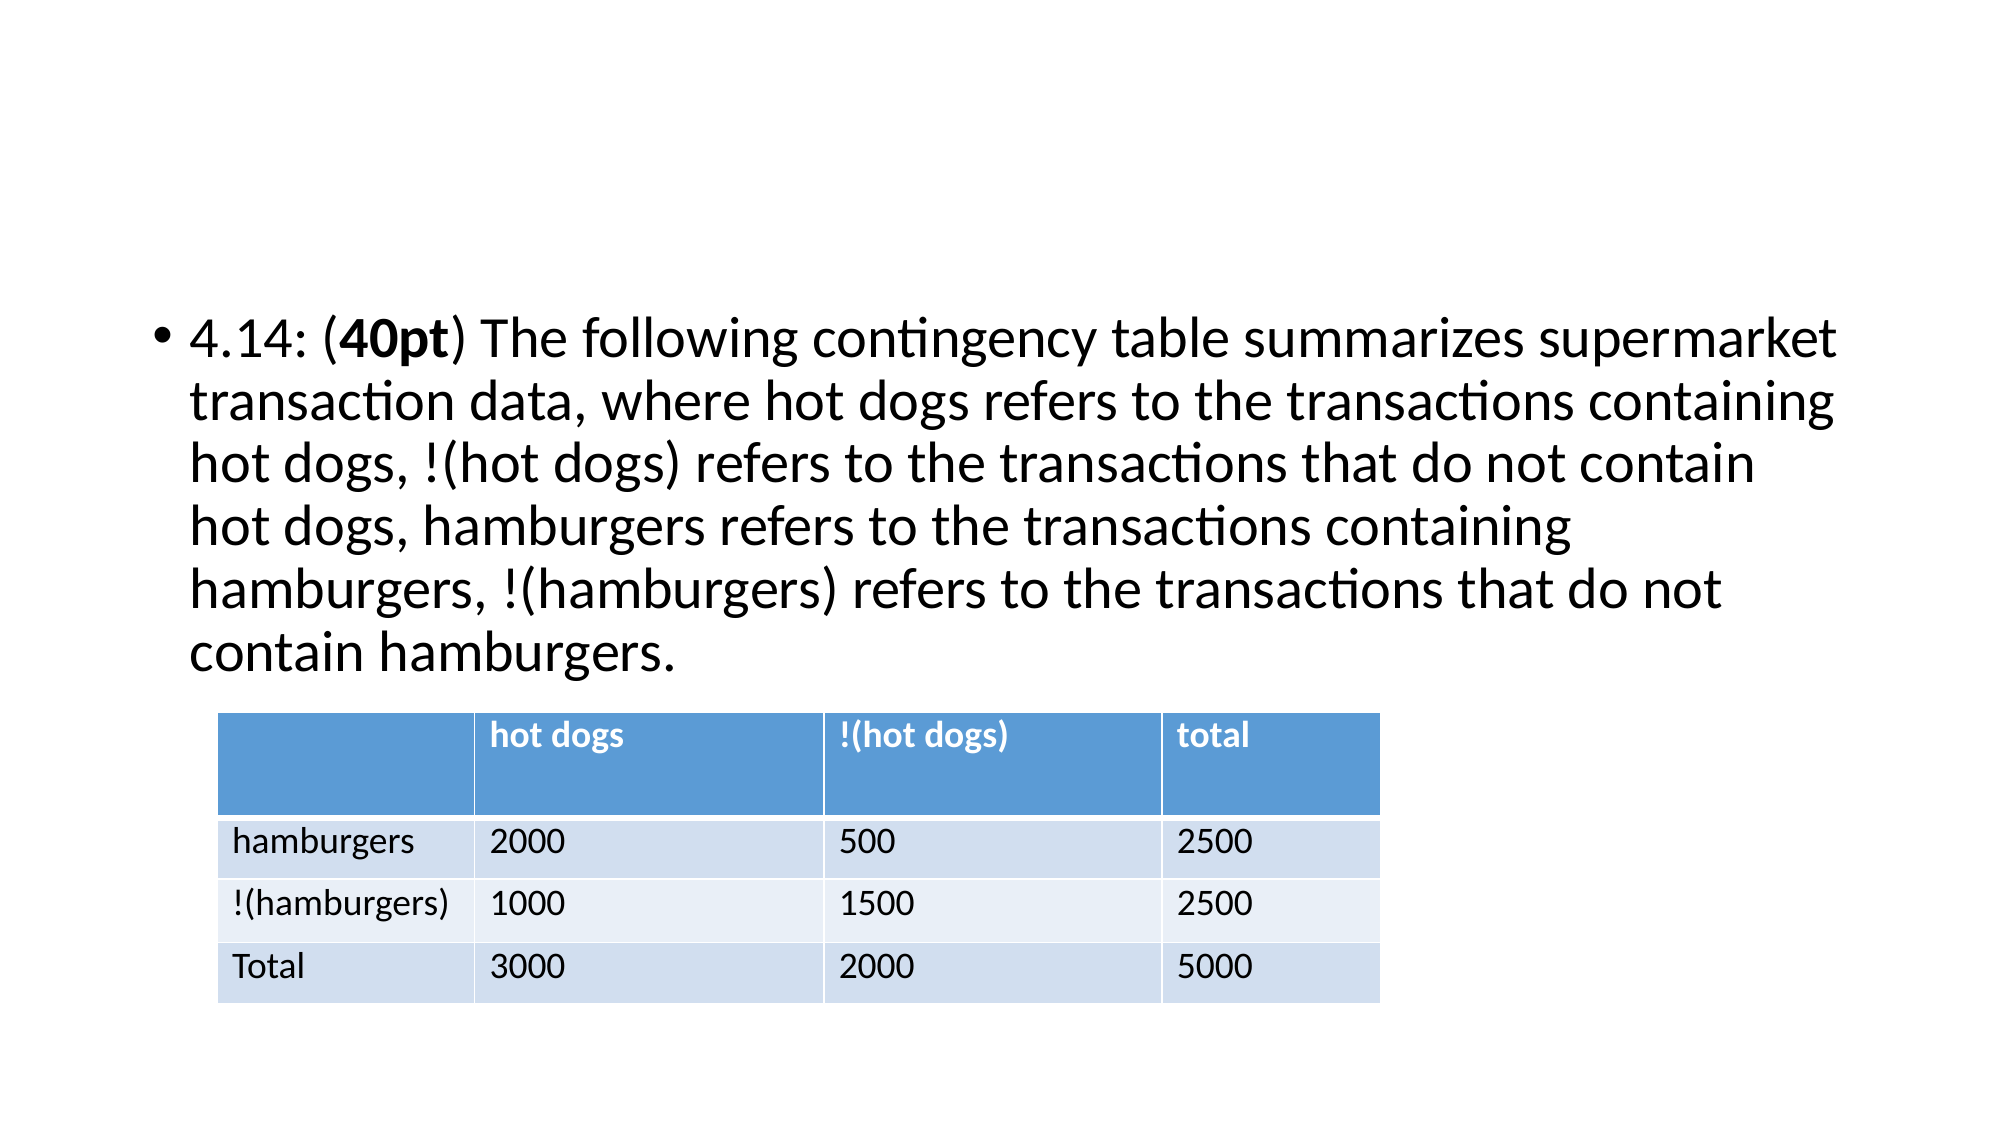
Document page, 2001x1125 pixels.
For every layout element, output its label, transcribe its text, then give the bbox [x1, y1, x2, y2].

table_cell hamburgers [218, 821, 474, 878]
table_cell 5000 [1163, 943, 1380, 1003]
table_header hot dogs [475, 713, 823, 815]
table_cell 2500 [1163, 821, 1380, 878]
table_cell !(hamburgers) [218, 880, 474, 942]
list 4.14: (40pt) The following contingency table summarizes supermarket transaction data, where hot dogs refers to the transactions containing hot dogs, !(hot dogs) refers to the transactions that do not contain hot dogs, hamburgers refers to the transactions containing hamburgers, !(hamburgers) refers to the transactions that do not contain hamburgers. [137, 299, 1863, 1014]
table_cell 1500 [825, 880, 1161, 942]
table_header total [1163, 713, 1380, 815]
table_cell 2000 [475, 821, 823, 878]
table_cell 2500 [1163, 880, 1380, 942]
table_cell 1000 [475, 880, 823, 942]
table_header !(hot dogs) [825, 713, 1161, 815]
table_header [218, 713, 474, 815]
table_cell Total [218, 943, 474, 1003]
table_cell 500 [825, 821, 1161, 878]
table_cell 3000 [475, 943, 823, 1003]
table_cell 2000 [825, 943, 1161, 1003]
